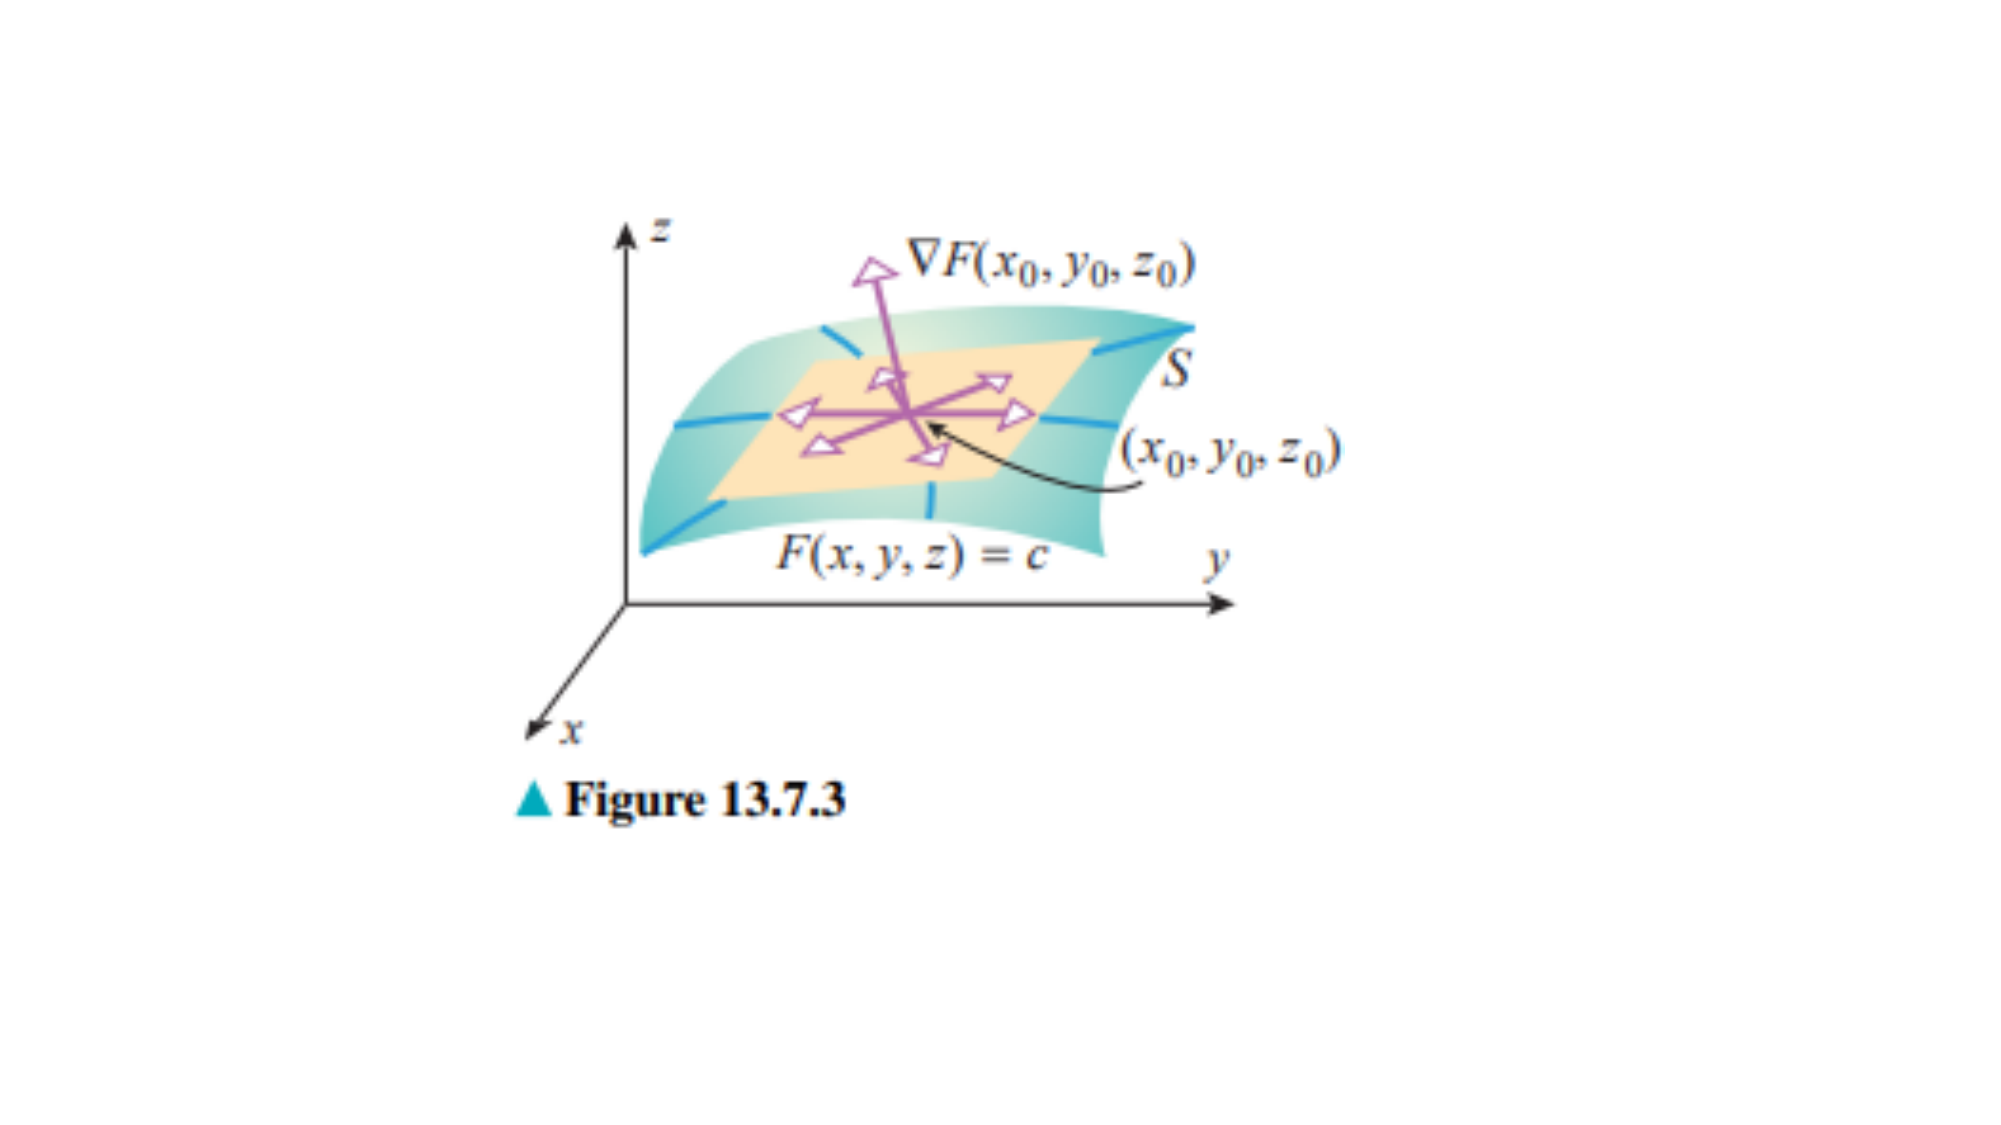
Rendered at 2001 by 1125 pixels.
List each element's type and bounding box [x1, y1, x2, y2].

picture [401, 125, 1345, 939]
